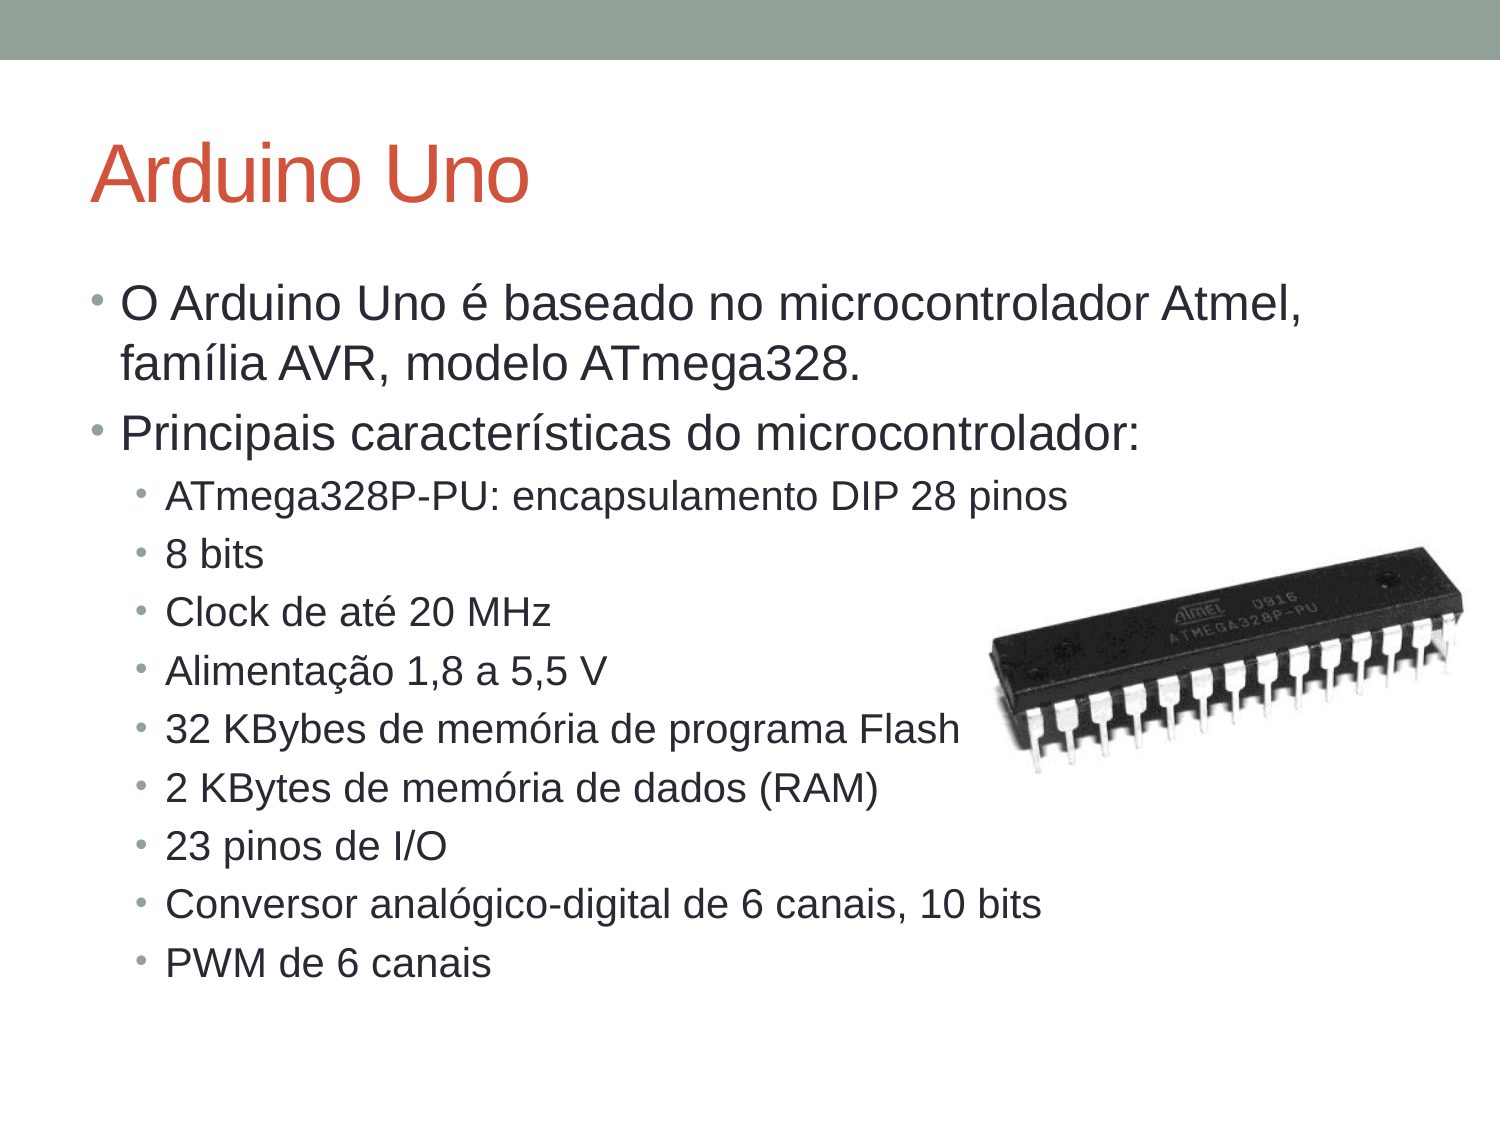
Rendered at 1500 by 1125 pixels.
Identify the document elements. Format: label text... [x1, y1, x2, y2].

picture [985, 538, 1471, 780]
title Arduino Uno [75, 87, 1425, 250]
list O Arduino Uno é baseado no microcontrolador Atmel, família AVR, modelo ATmega328. Principais características do microcontrolador: ATmega328P-PU: encapsulamento DIP 28 pinos 8 bits Clock de até 20 MHz Alimentação 1,8 a 5,5 V 32 KBybes de memória de programa Flash 2 KBytes de memória de dados (RAM) 23 pinos de I/O Conversor analógico-digital de 6 canais, 10 bits PWM de 6 canais [75, 262, 1425, 1063]
